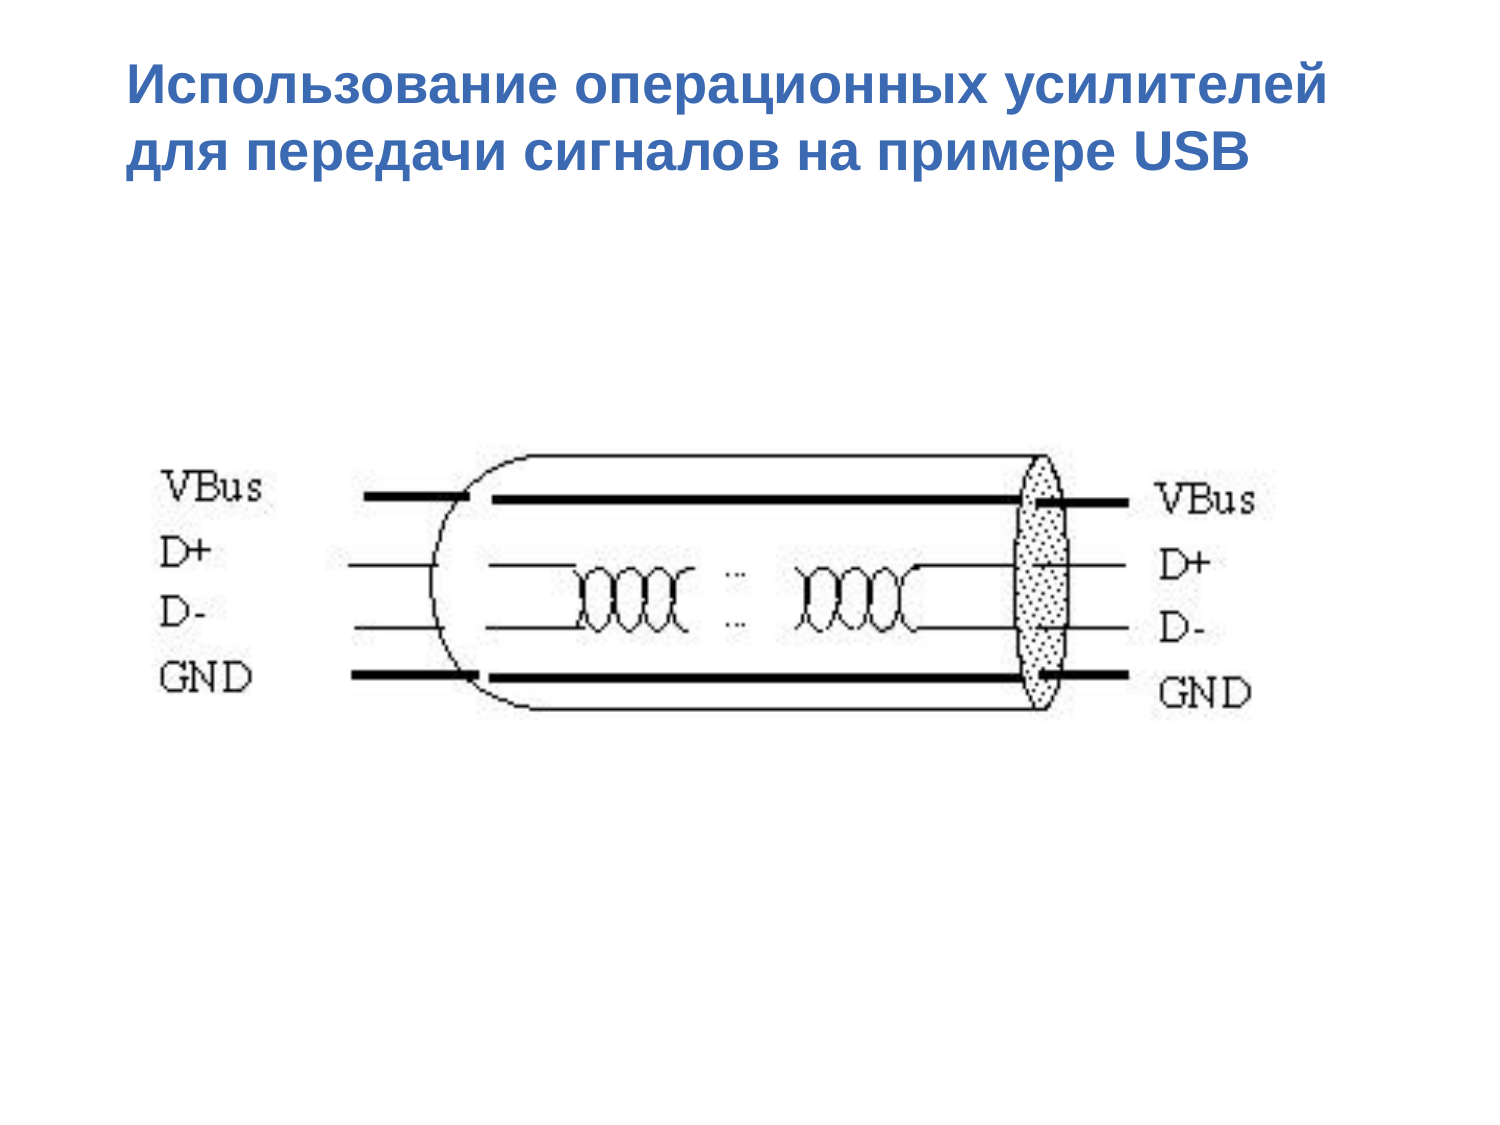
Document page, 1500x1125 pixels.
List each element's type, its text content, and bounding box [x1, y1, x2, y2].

title Использование операционных усилителей для передачи сигналов на примере USB [96, 20, 1447, 209]
picture [140, 374, 1333, 809]
